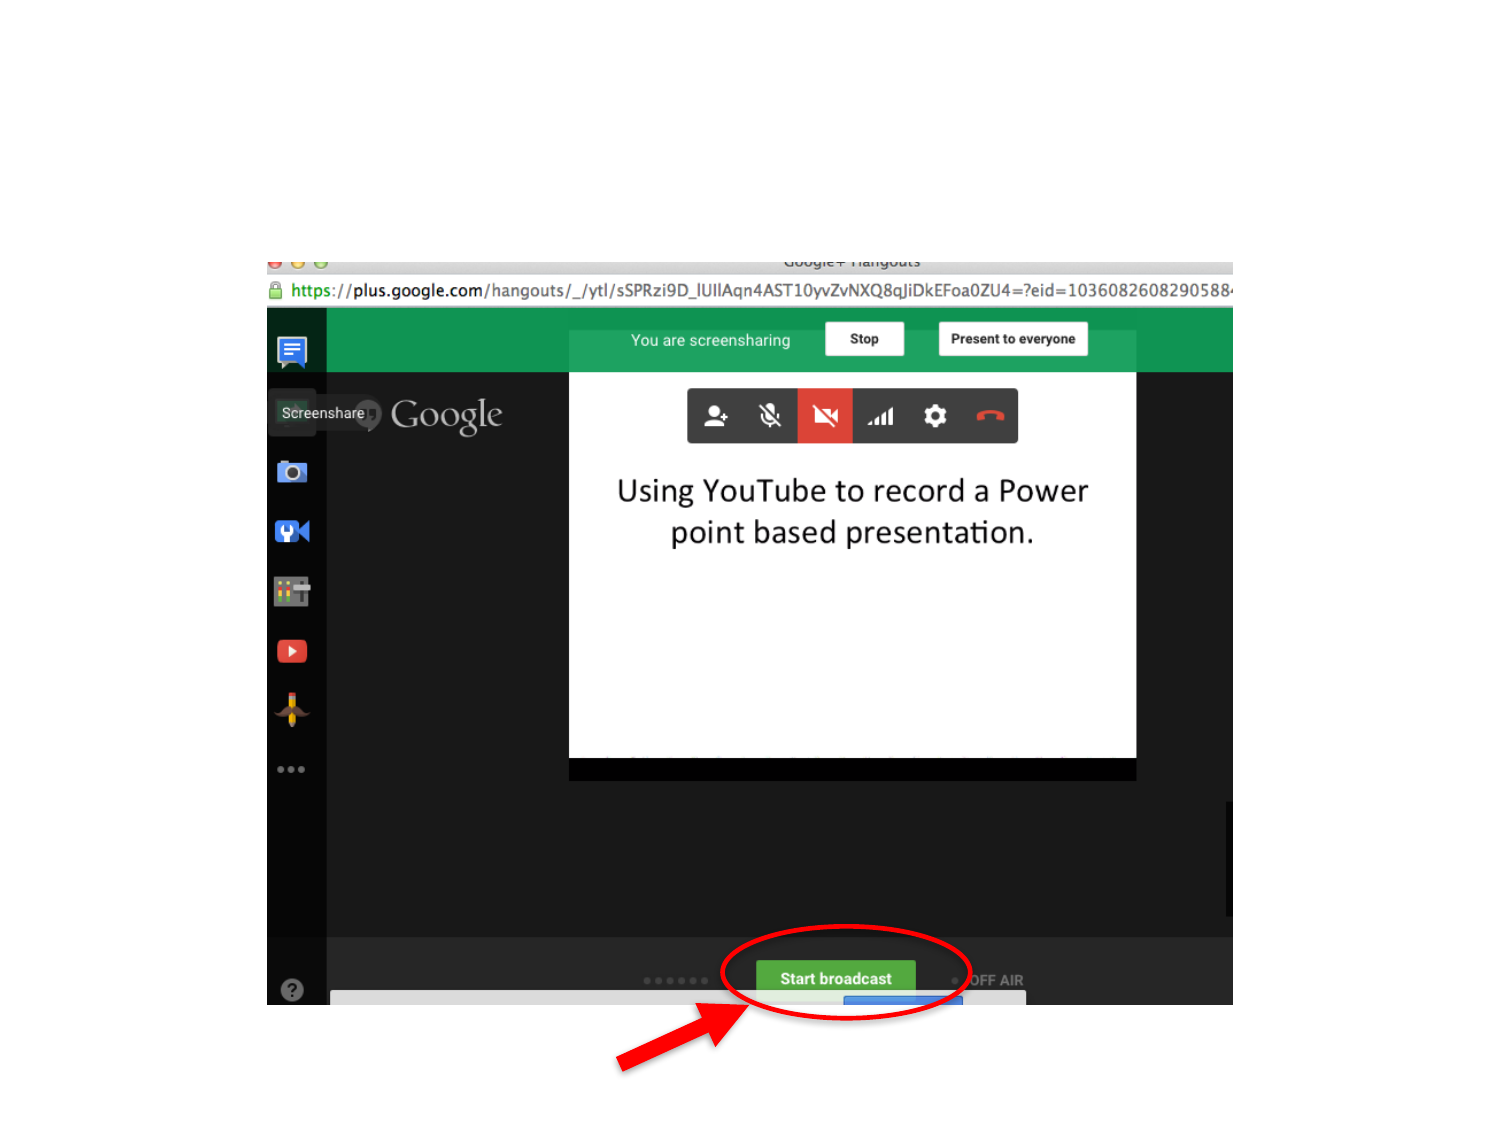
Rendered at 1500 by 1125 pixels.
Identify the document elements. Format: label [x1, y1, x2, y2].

text_box [618, 1004, 750, 1065]
text_box [790, 1014, 903, 1019]
list [74, 262, 1426, 1006]
